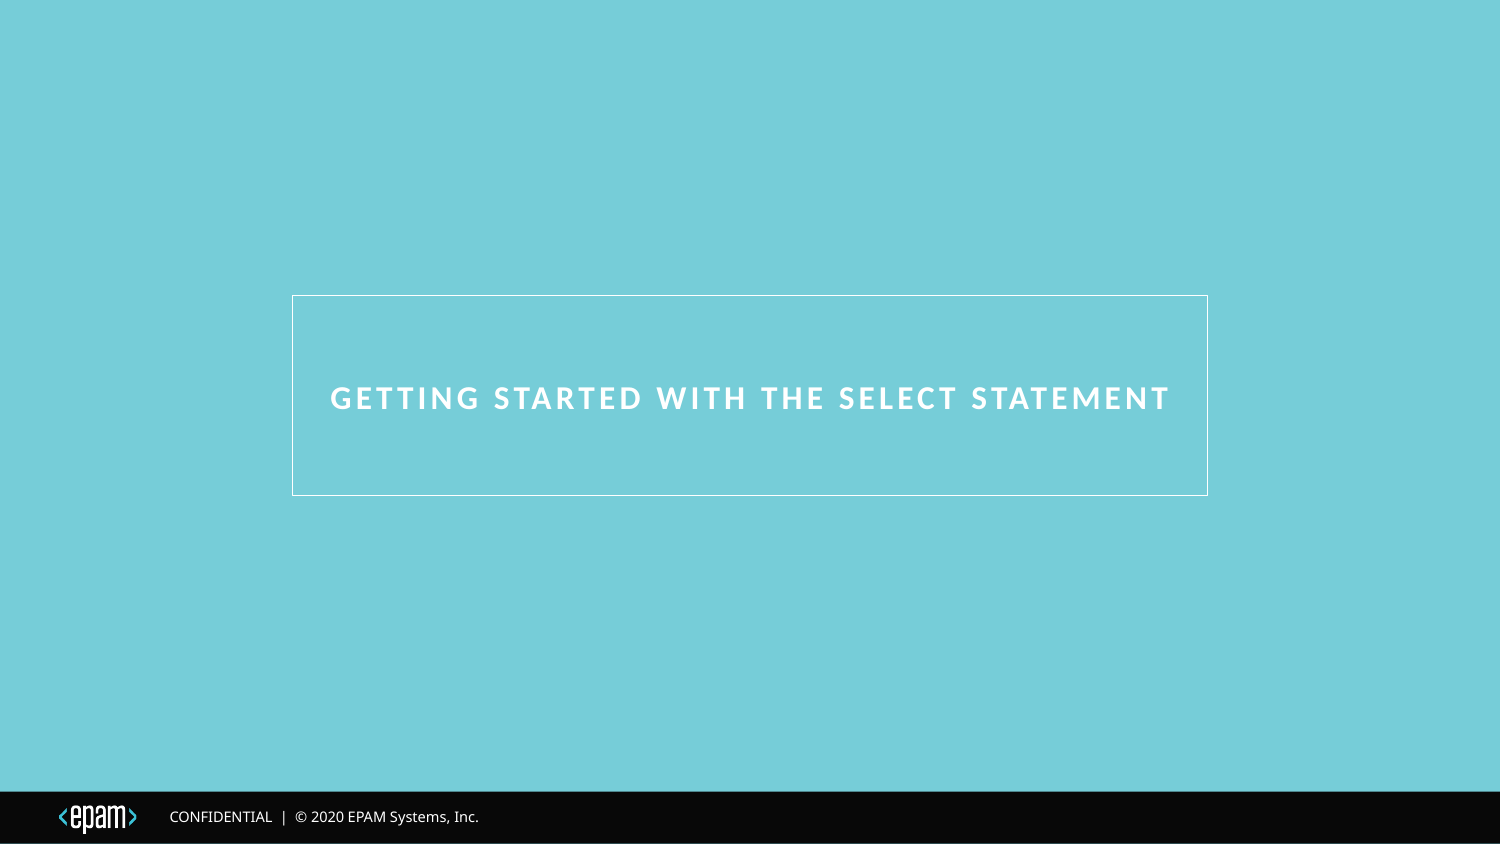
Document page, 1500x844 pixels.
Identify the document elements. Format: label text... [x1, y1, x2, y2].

title Getting Started with the SELECT Statement [292, 295, 1208, 496]
